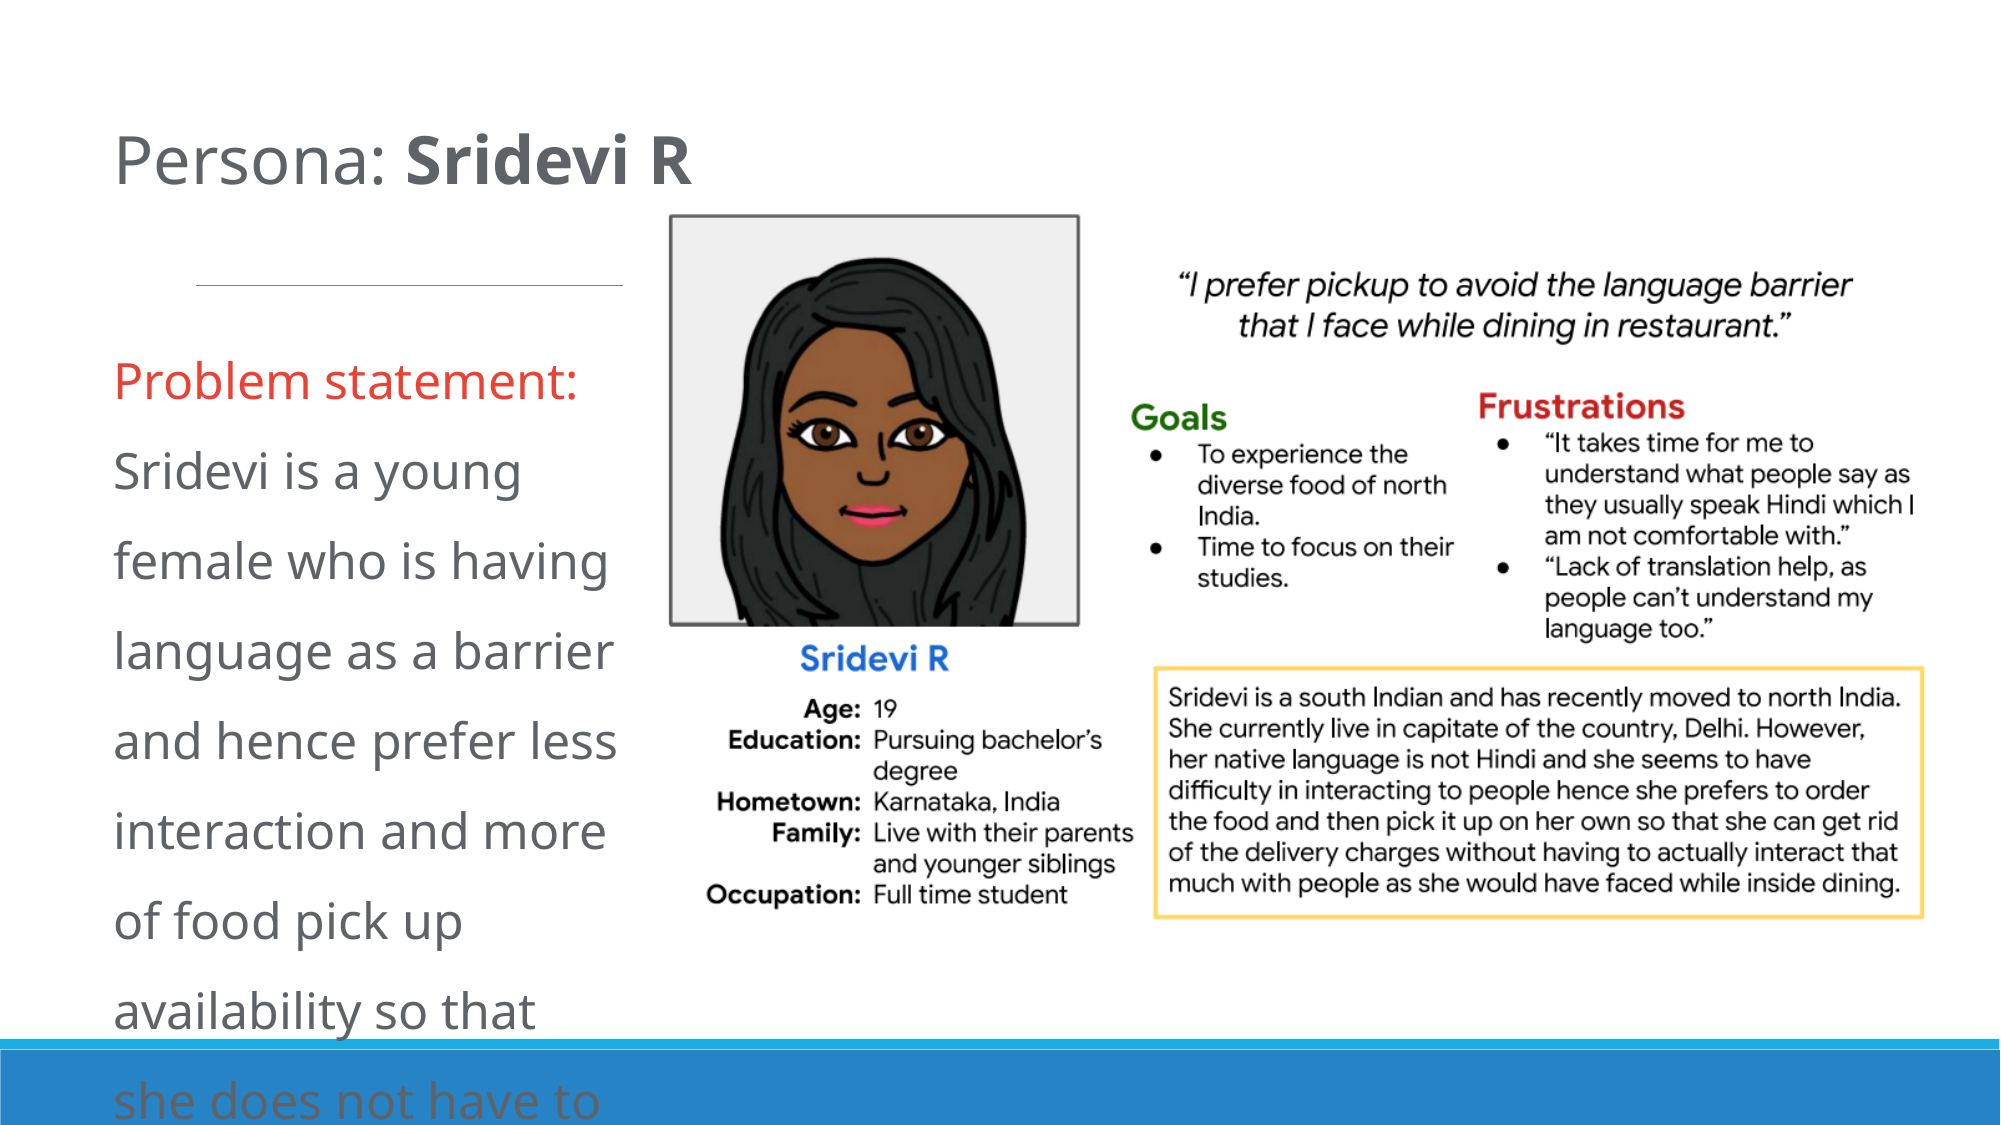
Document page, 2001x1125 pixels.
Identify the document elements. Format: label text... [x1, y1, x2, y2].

text_box Persona: Sridevi R [113, 97, 1450, 218]
picture [622, 188, 1984, 937]
text_box Problem statement: Sridevi is a young female who is having language as a barrier and hence prefer less interaction and more of food pick up availability so that she does not have to pay delivery fee. [113, 299, 650, 1125]
